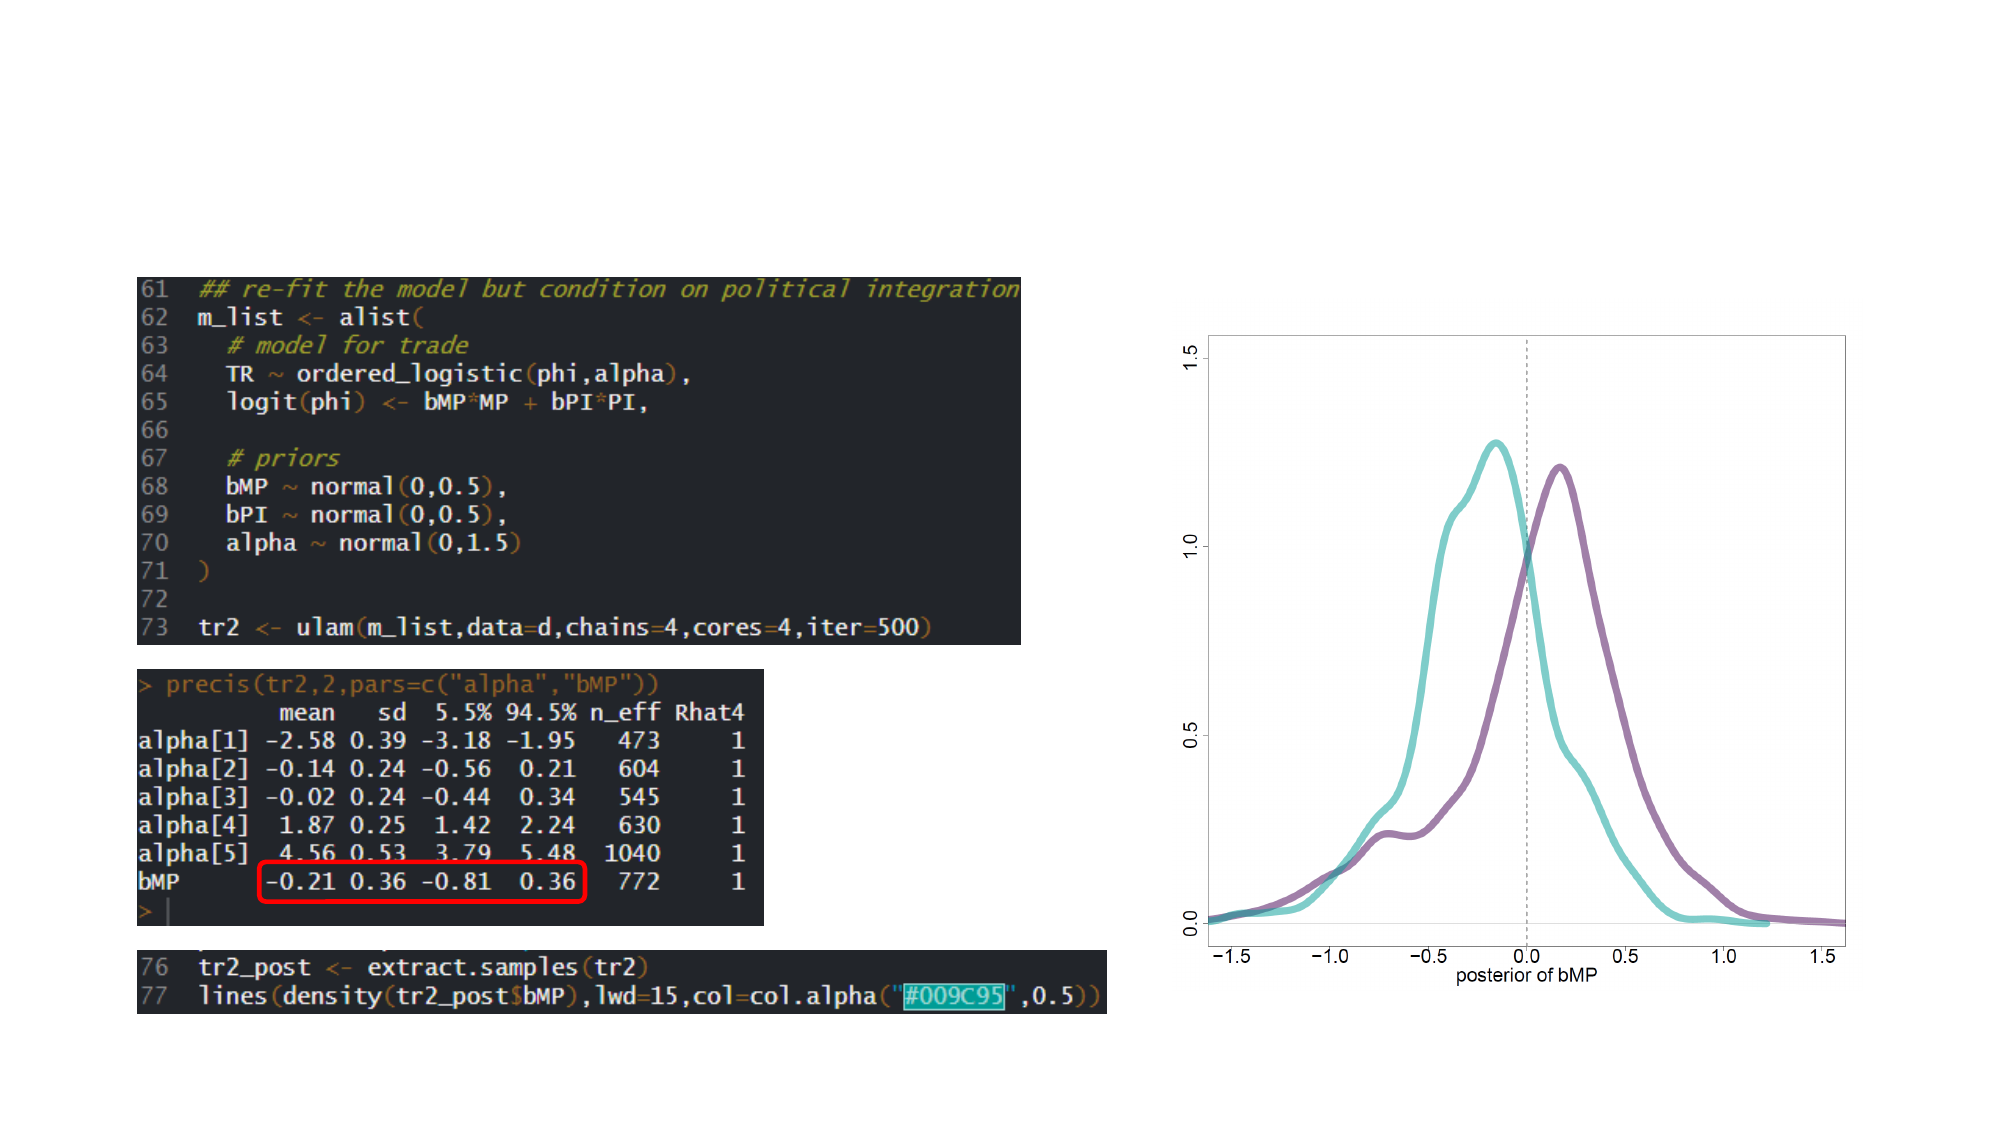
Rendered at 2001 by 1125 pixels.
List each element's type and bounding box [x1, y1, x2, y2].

picture [137, 669, 764, 926]
picture [137, 277, 1021, 645]
picture [1172, 298, 1863, 991]
picture [137, 950, 1107, 1014]
